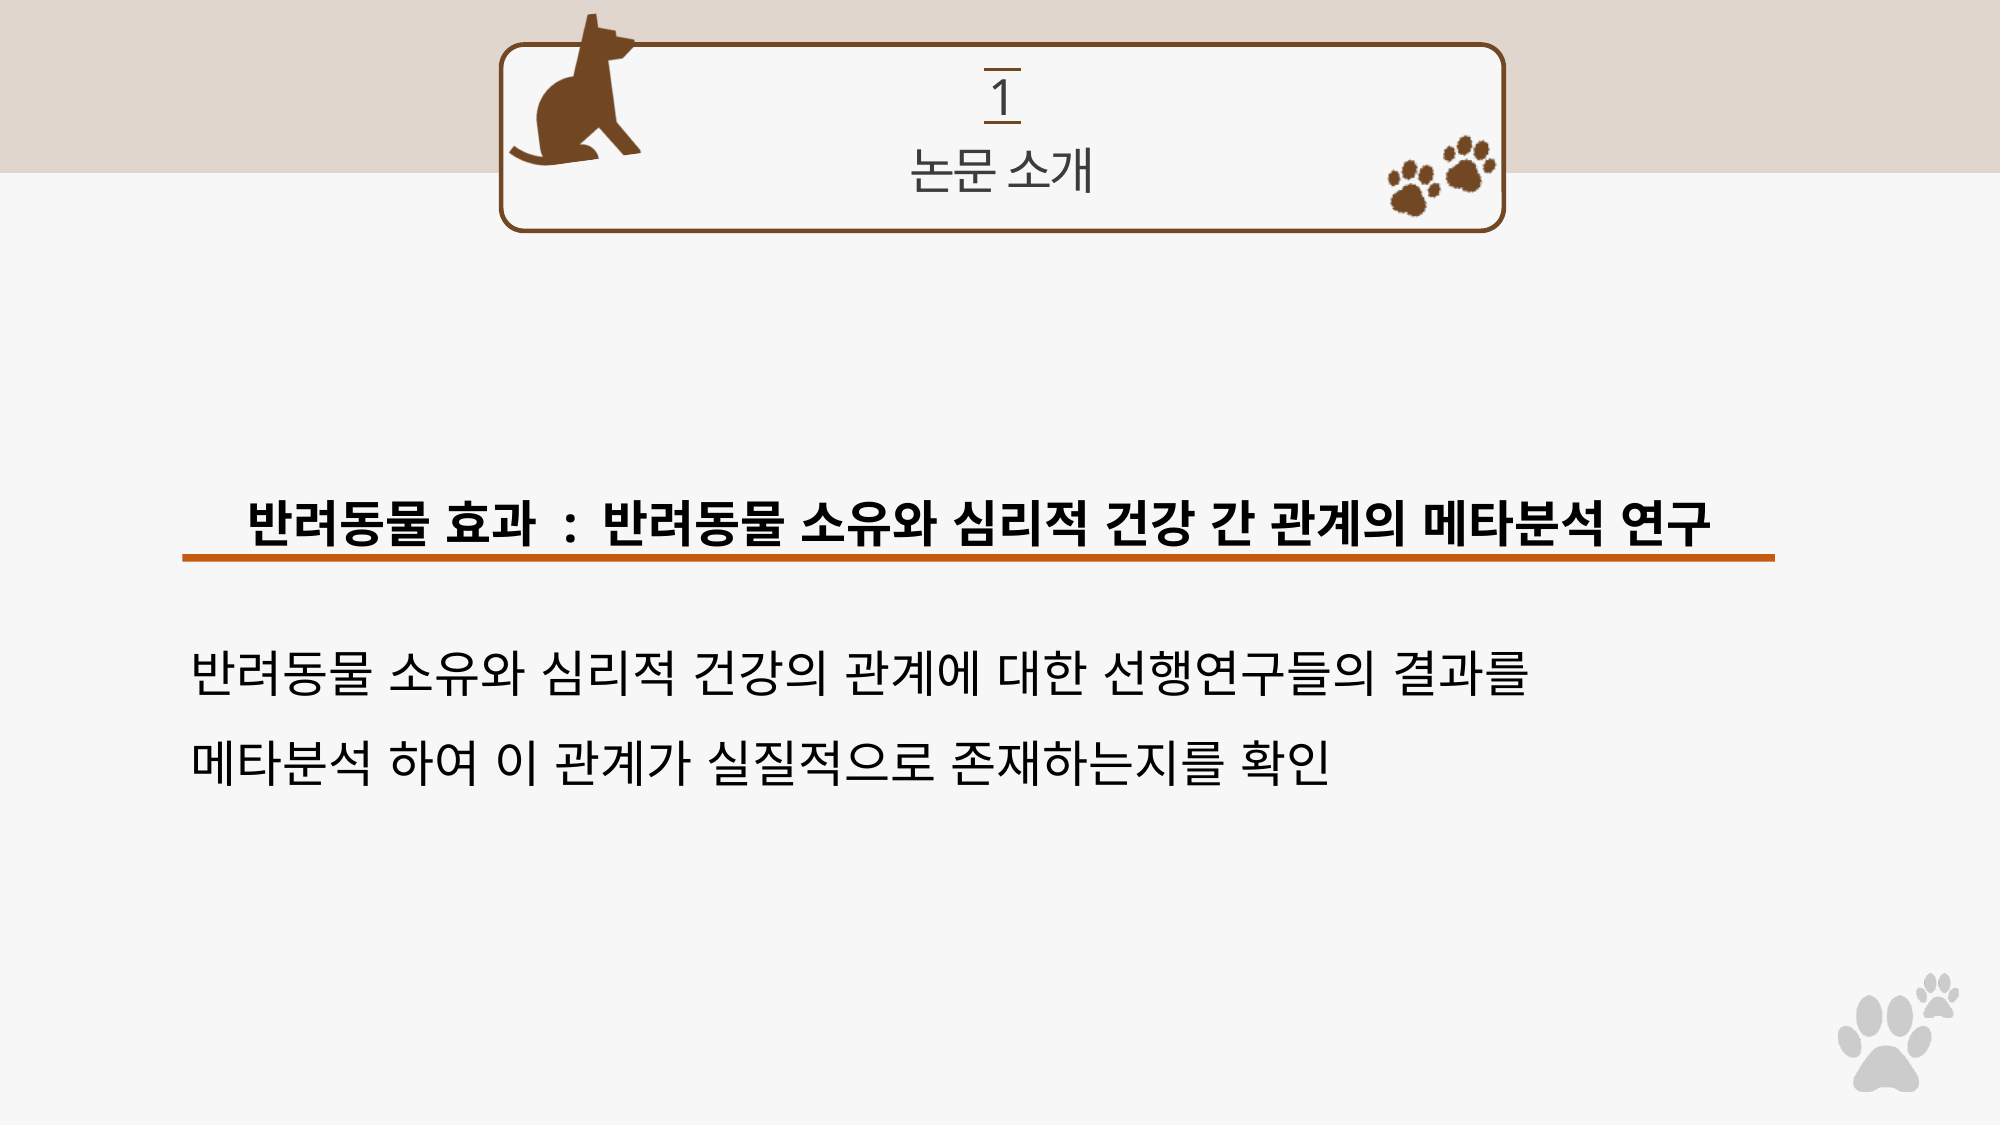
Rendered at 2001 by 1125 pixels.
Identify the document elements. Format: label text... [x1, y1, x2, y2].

picture [490, 9, 651, 170]
picture [1380, 116, 1502, 238]
text_box [500, 43, 1505, 232]
text_box 반려동물 효과 : 반려동물 소유와 심리적 건강 간 관계의 메타분석 연구 반려동물 소유와 심리적 건강의 관계에 대한 선행연구들의 결과를 메타분석 하여 이 관계가 실질적으로 존재하는지를 확인 [121, 269, 1839, 957]
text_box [1836, 973, 1959, 1092]
text_box 1 [973, 57, 1032, 133]
text_box [0, 0, 2000, 174]
text_box [181, 553, 1776, 563]
text_box 논문 소개 [894, 132, 1111, 207]
